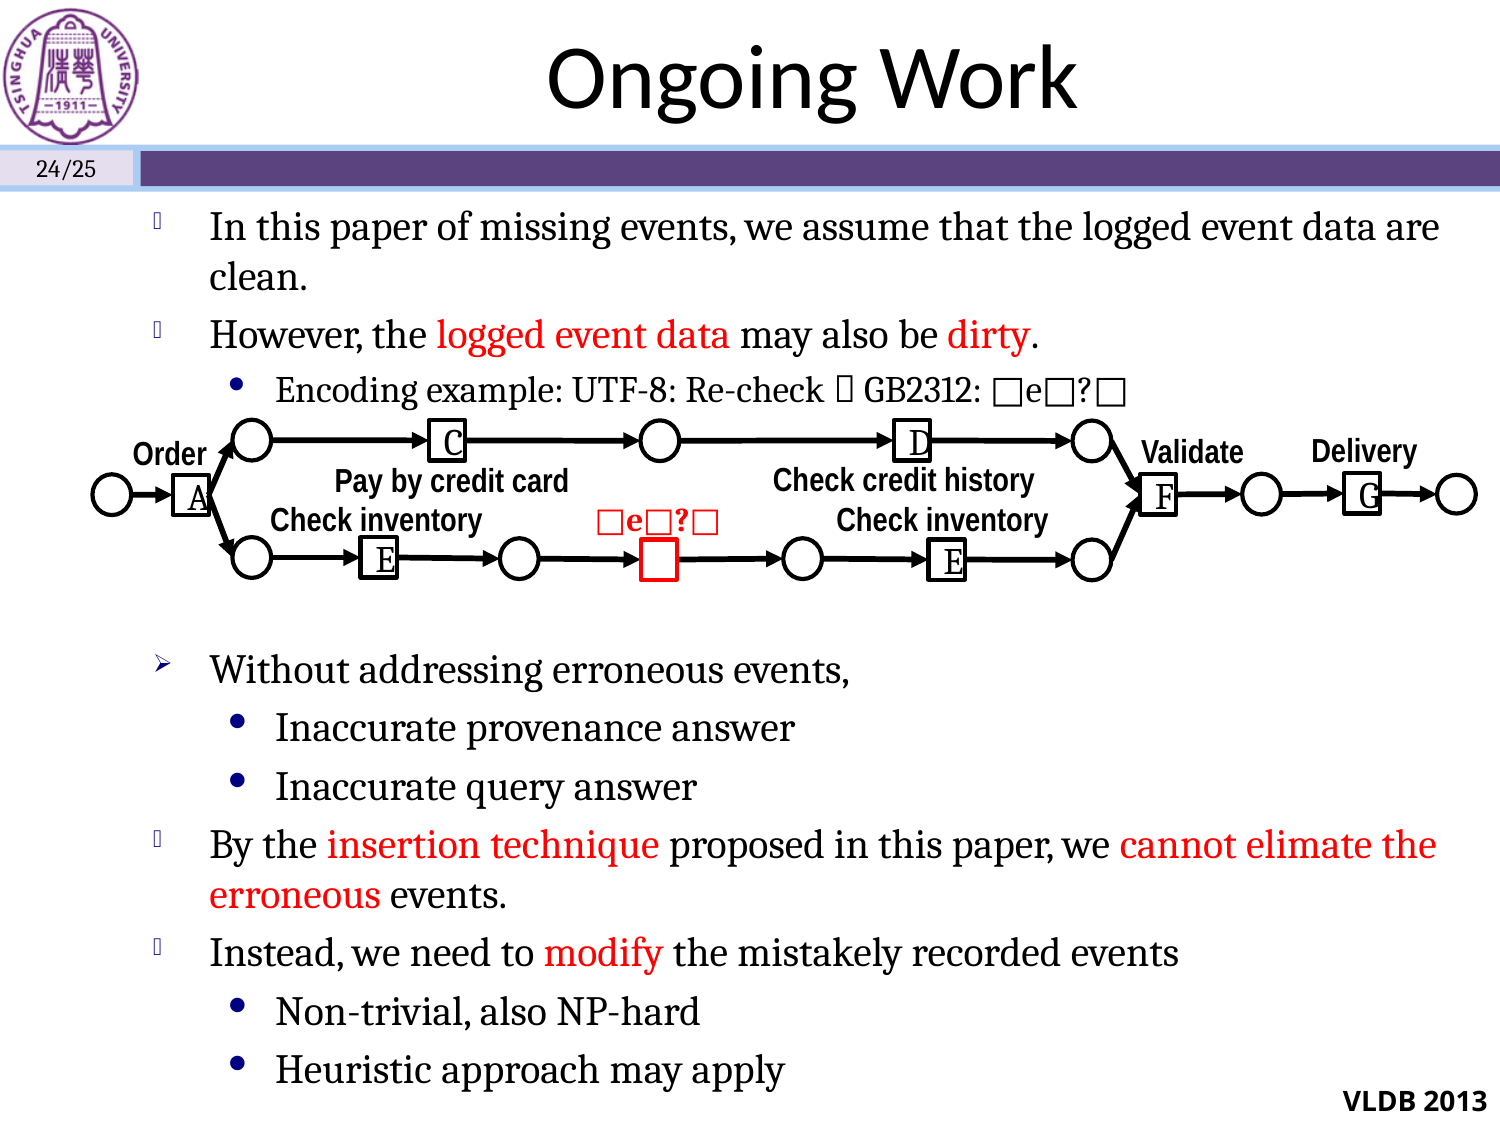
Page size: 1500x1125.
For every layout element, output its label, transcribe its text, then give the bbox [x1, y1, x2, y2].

list In this paper of missing events, we assume that the logged event data are clean. However, the logged event data may also be dirty. Encoding example: UTF-8: Re-check  GB2312: □e□?□ Without addressing erroneous events, Inaccurate provenance answer Inaccurate query answer By the insertion technique proposed in this paper, we cannot elimate the erroneous events. Instead, we need to modify the mistakely recorded events Non-trivial, also NP-hard Heuristic approach may apply [138, 191, 1489, 1071]
title Ongoing Work [138, 4, 1489, 140]
slide_number 24/25 [0, 145, 133, 192]
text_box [91, 419, 1477, 581]
text_box VLDB 2013 [1328, 1075, 1500, 1124]
picture [0, 5, 139, 145]
